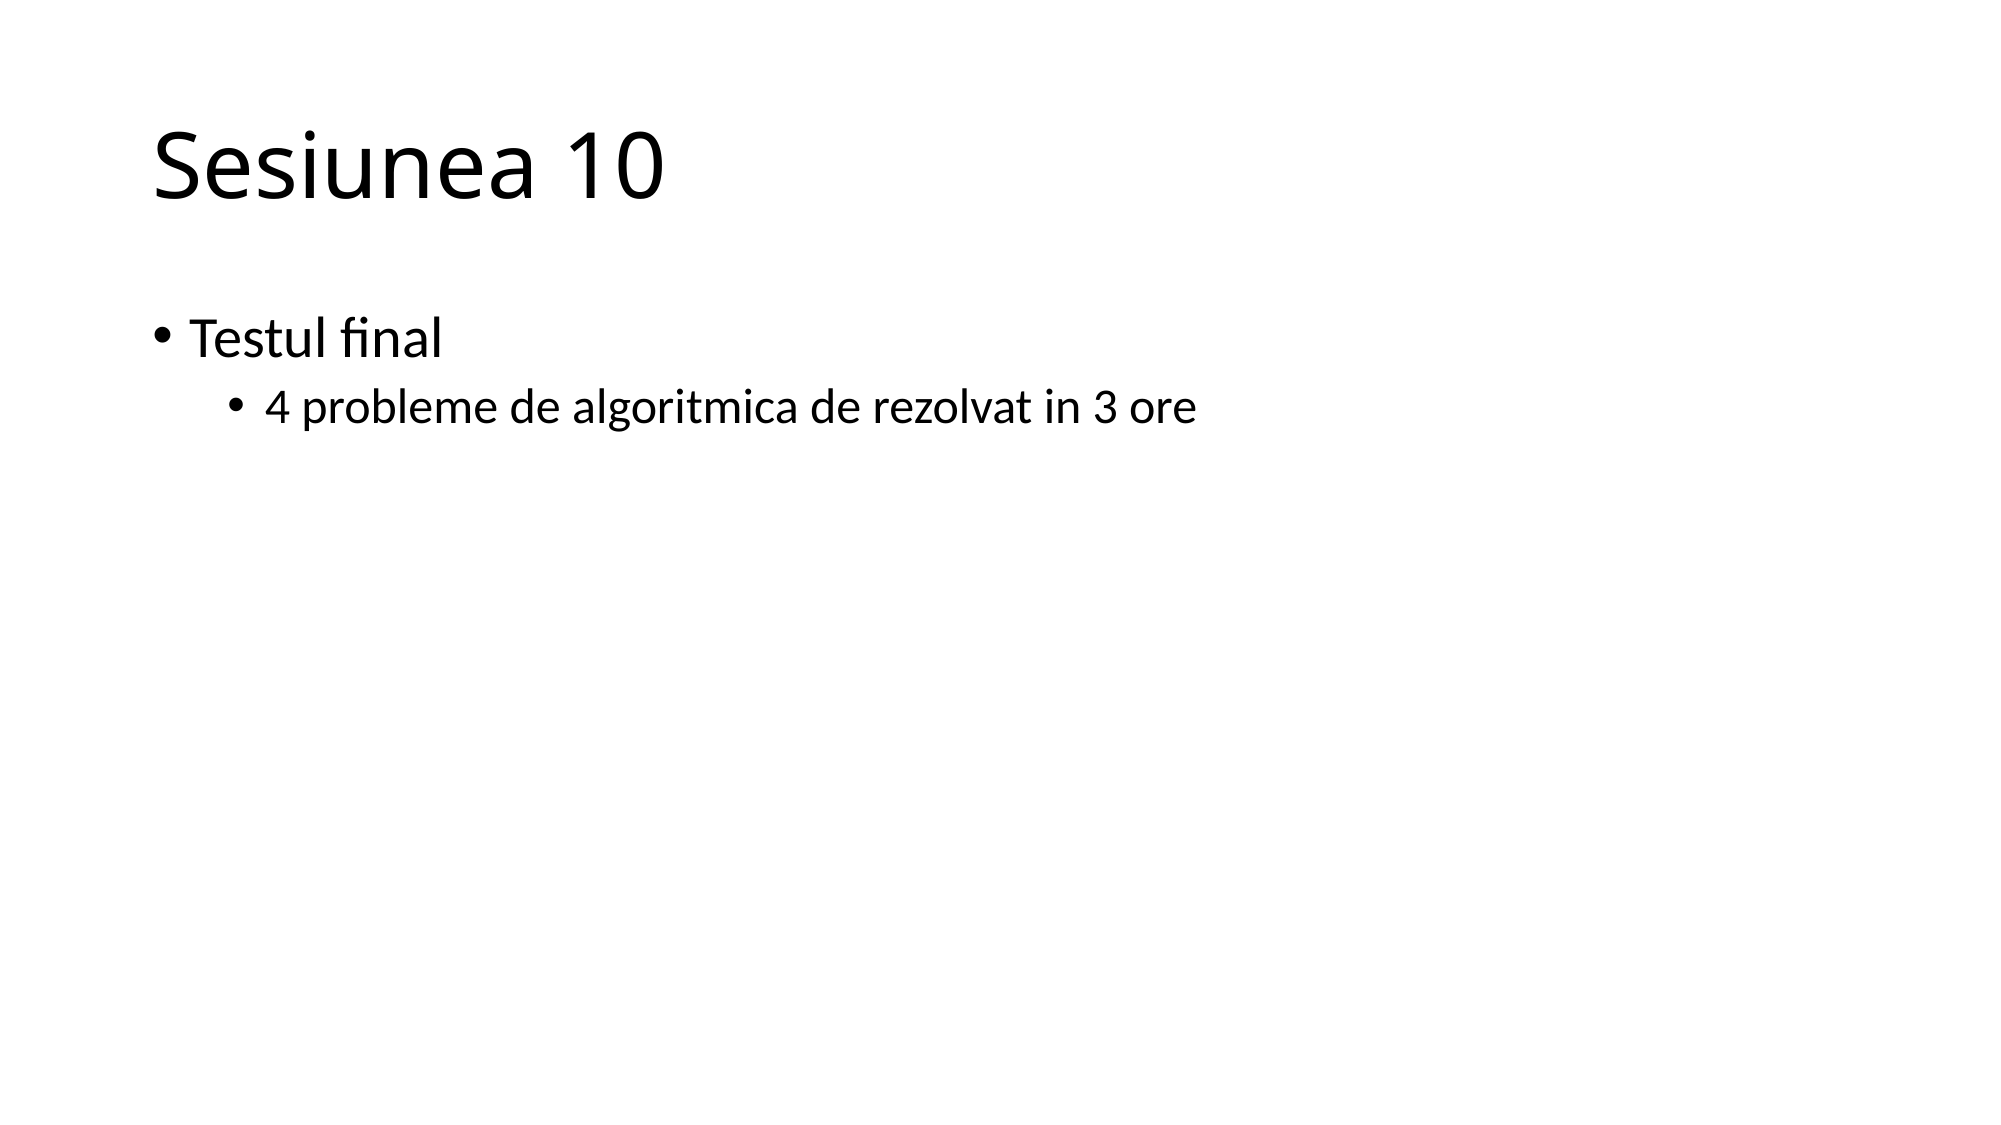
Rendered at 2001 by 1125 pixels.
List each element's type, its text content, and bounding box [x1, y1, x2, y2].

title Sesiunea 10 [137, 59, 1863, 278]
list Testul final 4 probleme de algoritmica de rezolvat in 3 ore [137, 299, 1863, 1014]
